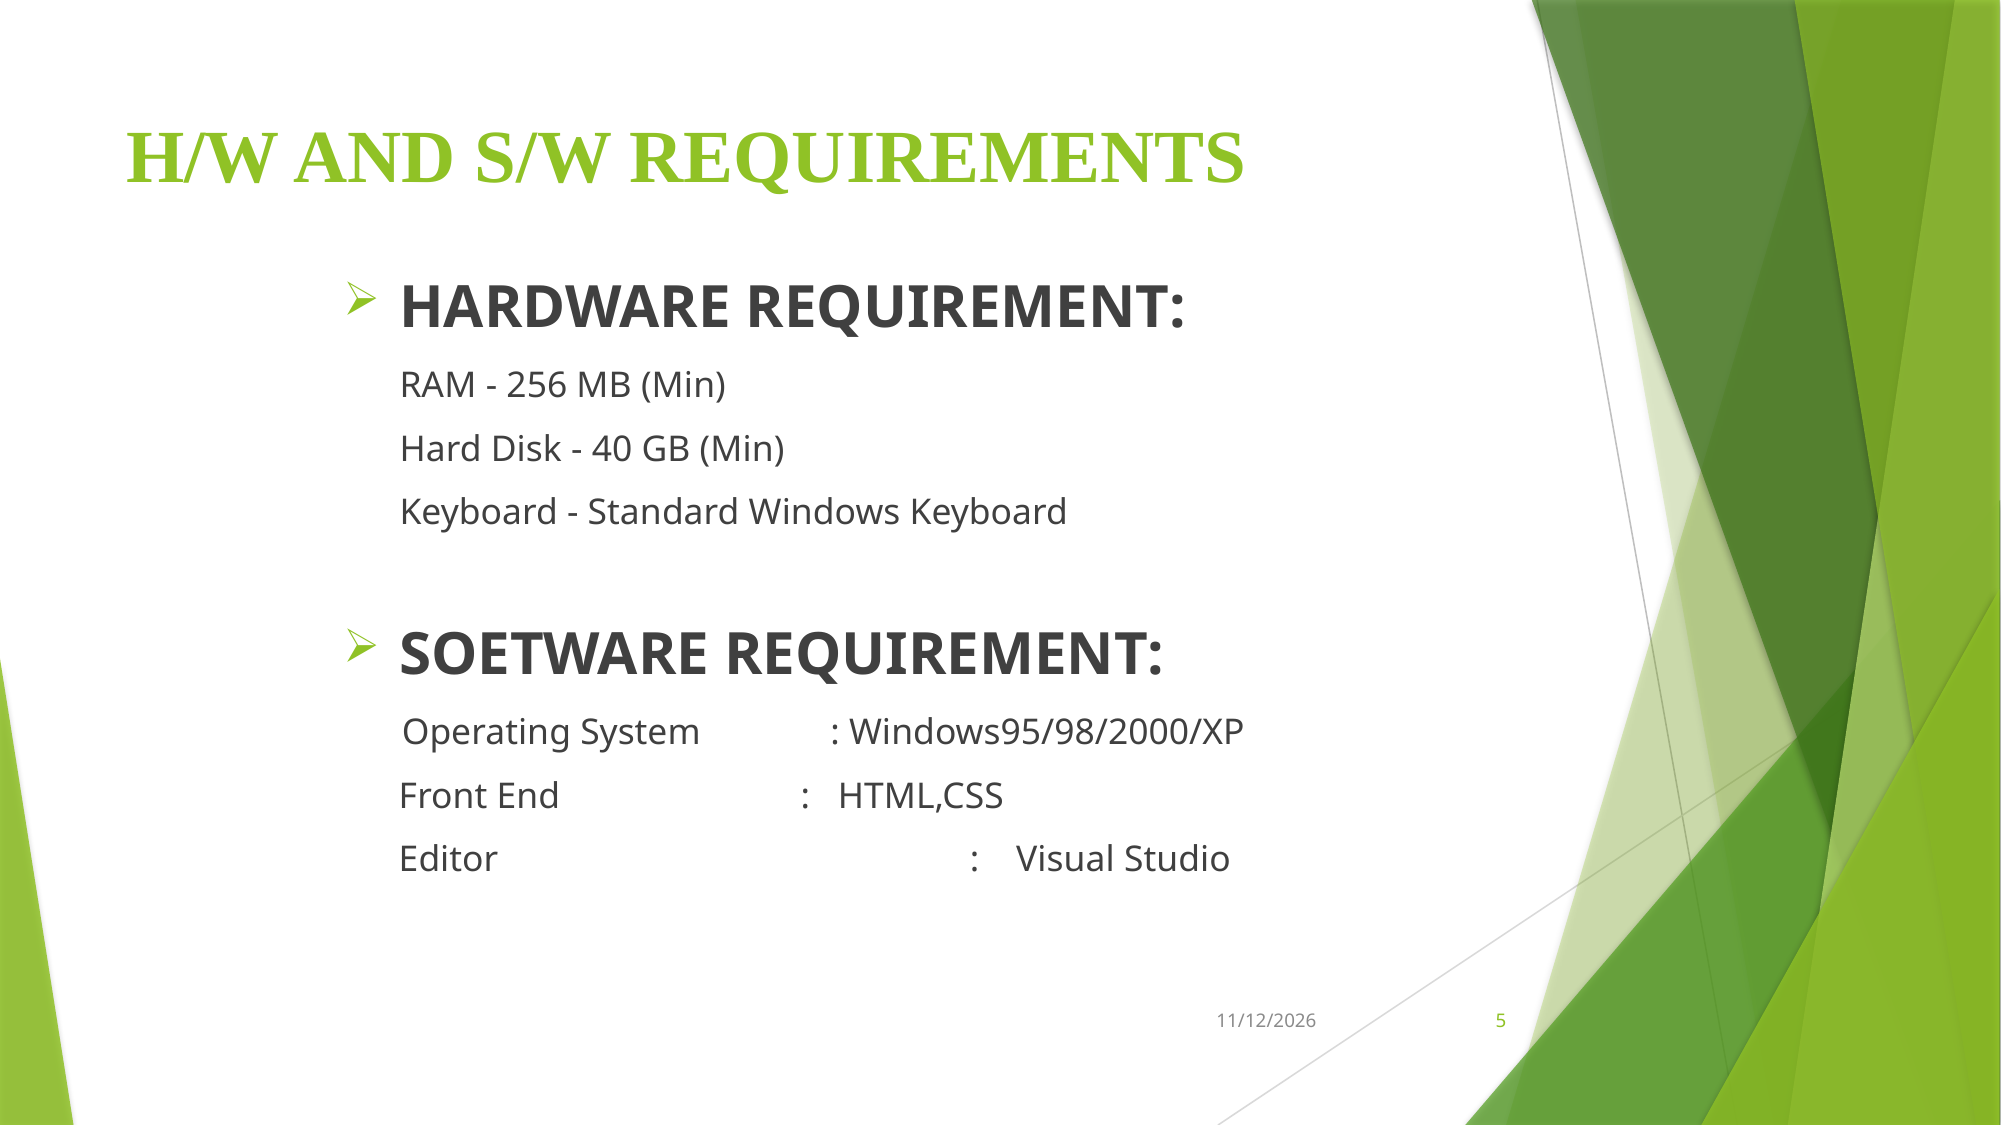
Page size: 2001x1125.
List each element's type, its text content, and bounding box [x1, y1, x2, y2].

list HARDWARE REQUIREMENT: RAM - 256 MB (Min) Hard Disk - 40 GB (Min) Keyboard - Standard Windows Keyboard SOETWARE REQUIREMENT: Operating System : Windows95/98/2000/XP Front End : HTML,CSS Editor : Visual Studio [328, 261, 1672, 912]
slide_number 5 [1409, 991, 1522, 1051]
slide_number 20-Nov-23 [1181, 991, 1332, 1051]
title H/W AND S/W REQUIREMENTS [111, 99, 1522, 317]
